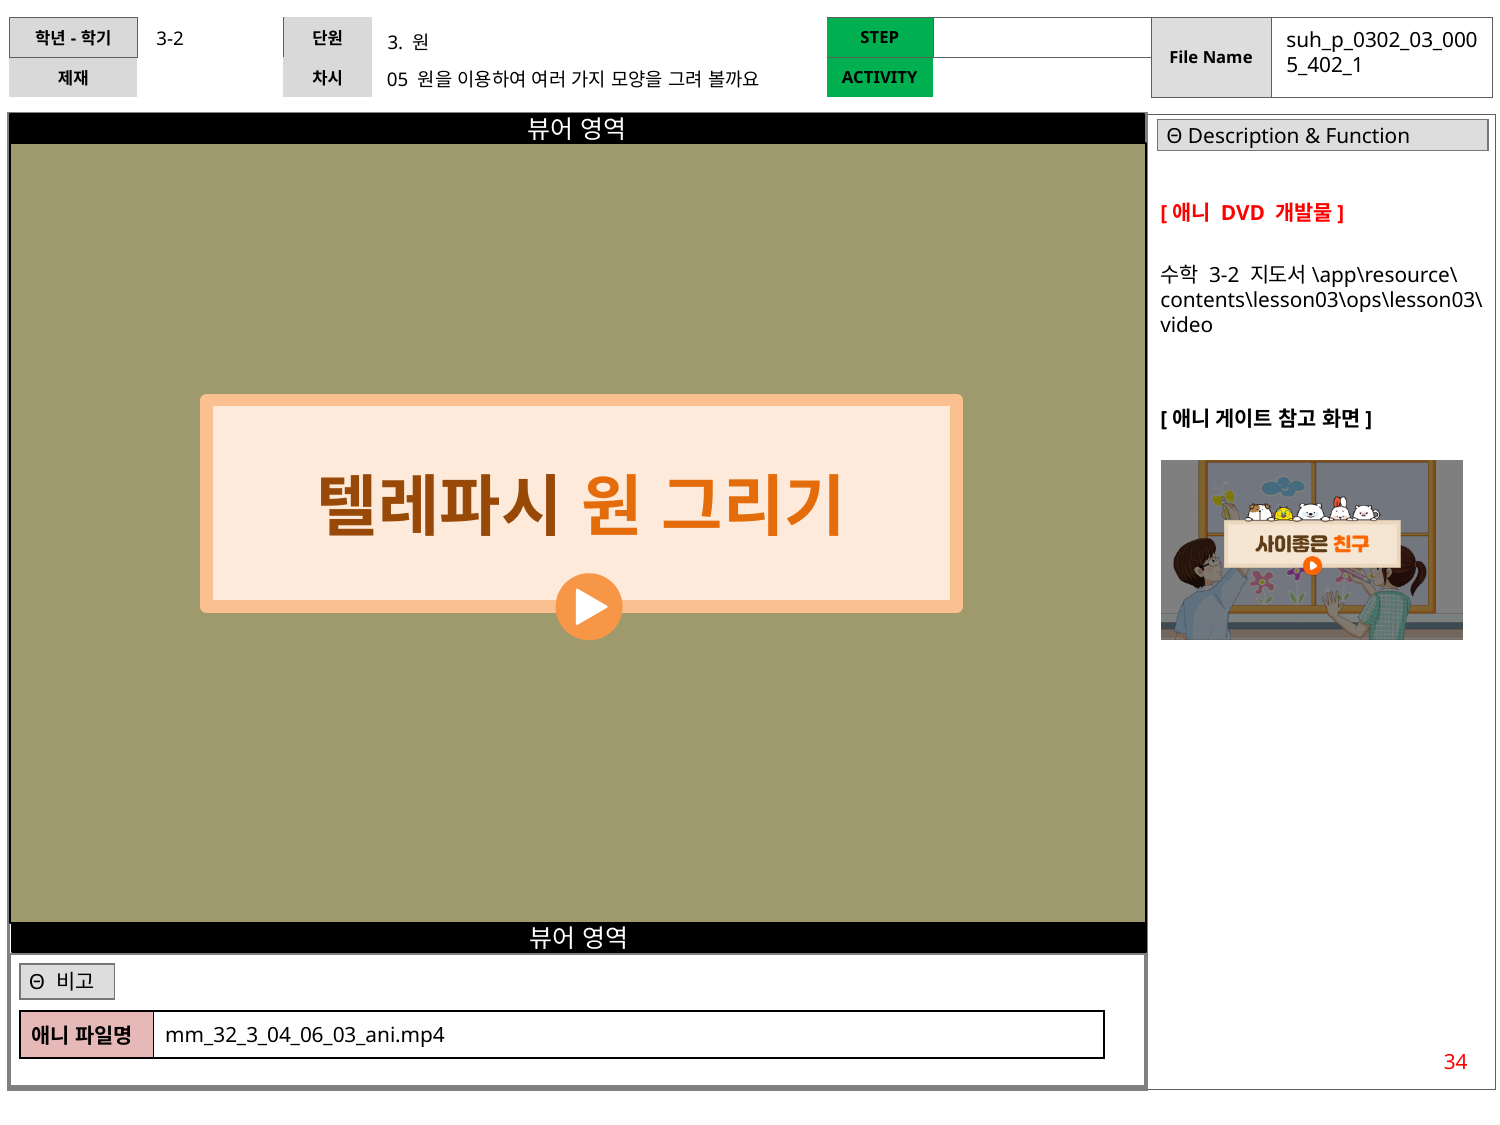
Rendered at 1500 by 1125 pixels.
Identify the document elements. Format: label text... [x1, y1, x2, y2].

text_box 3. 원 [372, 23, 828, 48]
picture [1161, 459, 1463, 640]
text_box 05 원을 이용하여 여러 가지 모양을 그려 볼까요 [372, 60, 821, 96]
text_box 3-2 [141, 18, 284, 55]
text_box suh_p_0302_03_0005_402_1 [1271, 18, 1500, 84]
table_header Θ Description & Function [1158, 120, 1487, 150]
table_header 애니 파일명 [21, 1012, 153, 1057]
picture [9, 142, 1146, 923]
text_box [애니 DVD 개발물] 수학 3-2 지도서\app\resource\contents\lesson03\ops\lesson03\video [애니 게이트 참고 화면] [1150, 160, 1500, 563]
table_header mm_32_3_04_06_03_ani.mp4 [154, 1012, 1103, 1057]
